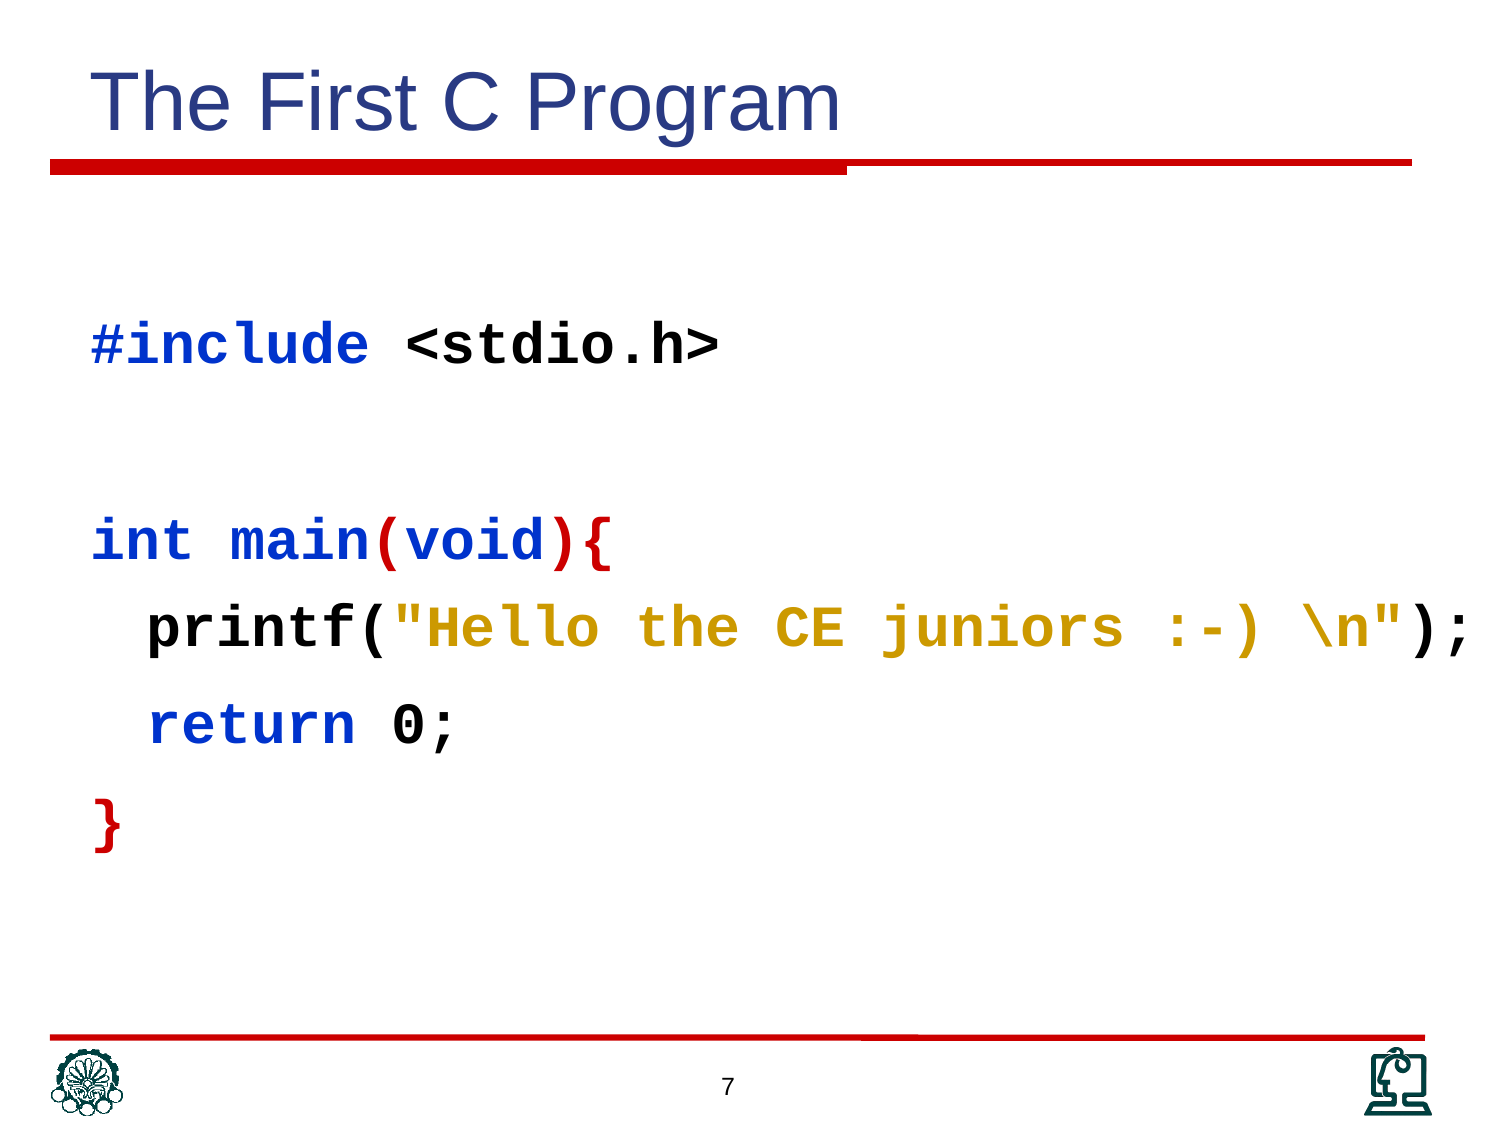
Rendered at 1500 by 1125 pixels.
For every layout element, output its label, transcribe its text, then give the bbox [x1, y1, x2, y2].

text_box #include <stdio.h> int main(void){ printf("Hello the CE juniors :-) \n"); return 0; } [74, 199, 1500, 1006]
text_box 7 [650, 1062, 750, 1103]
picture [50, 1047, 125, 1118]
text_box The First C Program [74, 24, 1425, 155]
picture [1362, 1045, 1438, 1119]
